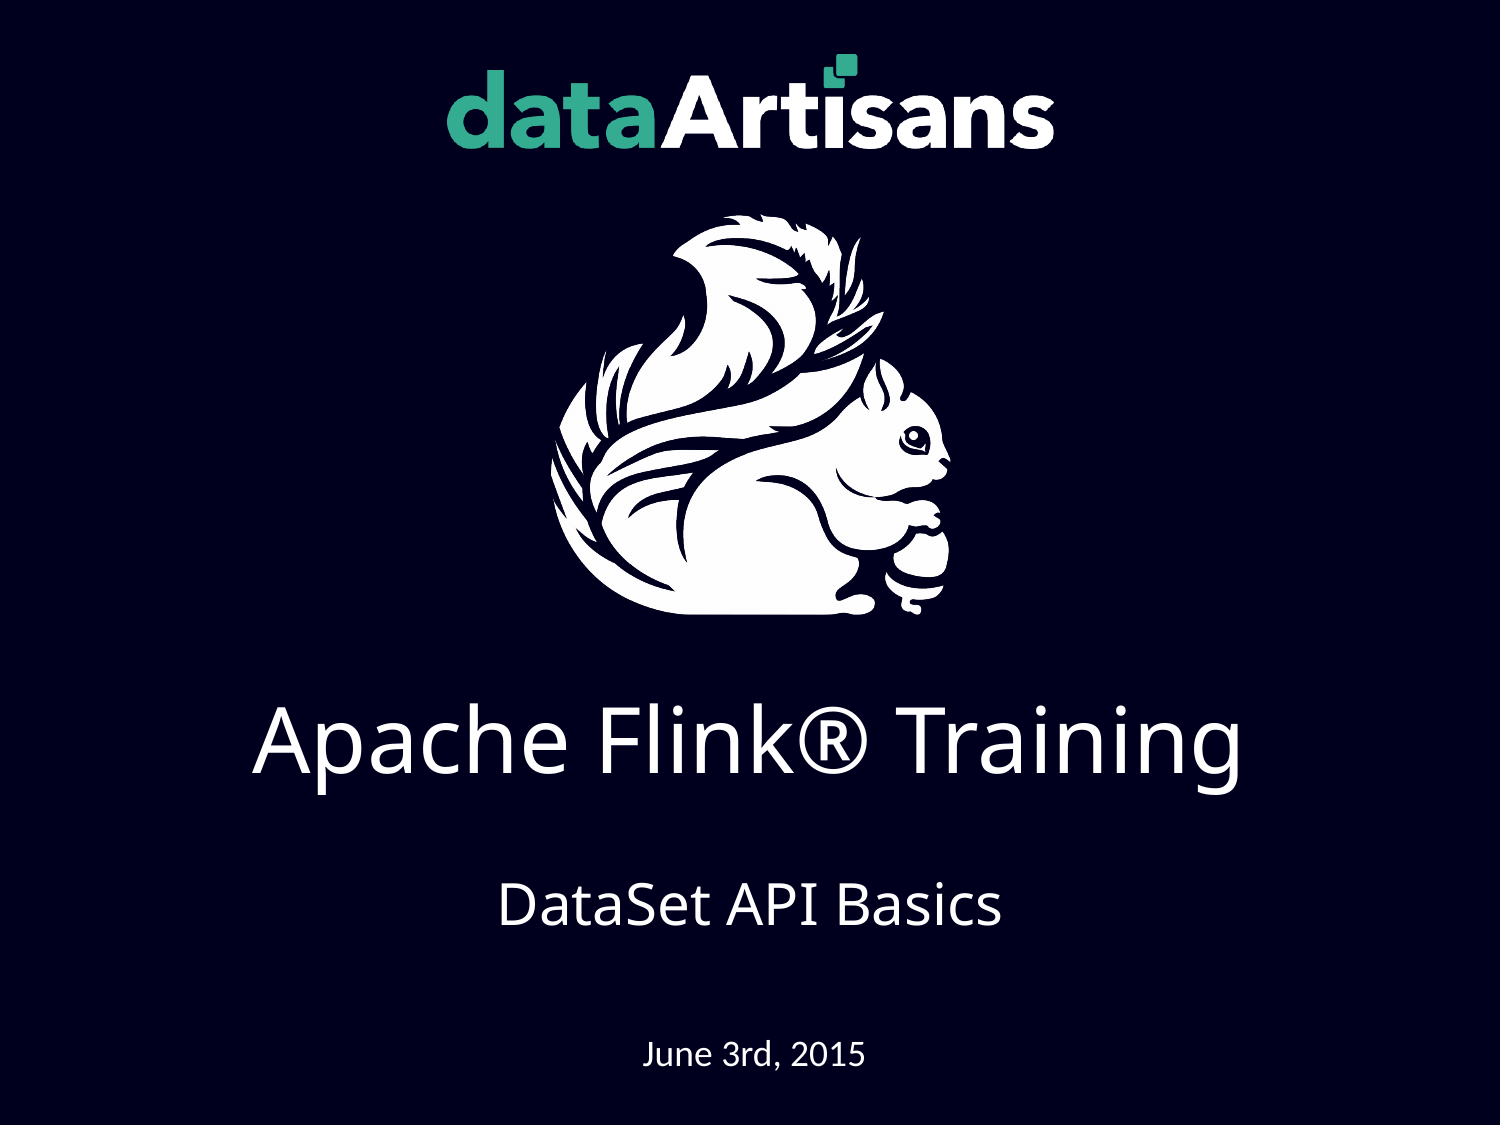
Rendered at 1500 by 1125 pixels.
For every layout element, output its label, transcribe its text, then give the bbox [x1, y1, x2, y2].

title Apache Flink® Training [112, 616, 1388, 858]
text_box June 3rd, 2015 [627, 1021, 882, 1082]
picture [447, 54, 1054, 149]
picture [550, 214, 951, 615]
subtitle DataSet API Basics [225, 859, 1275, 1125]
